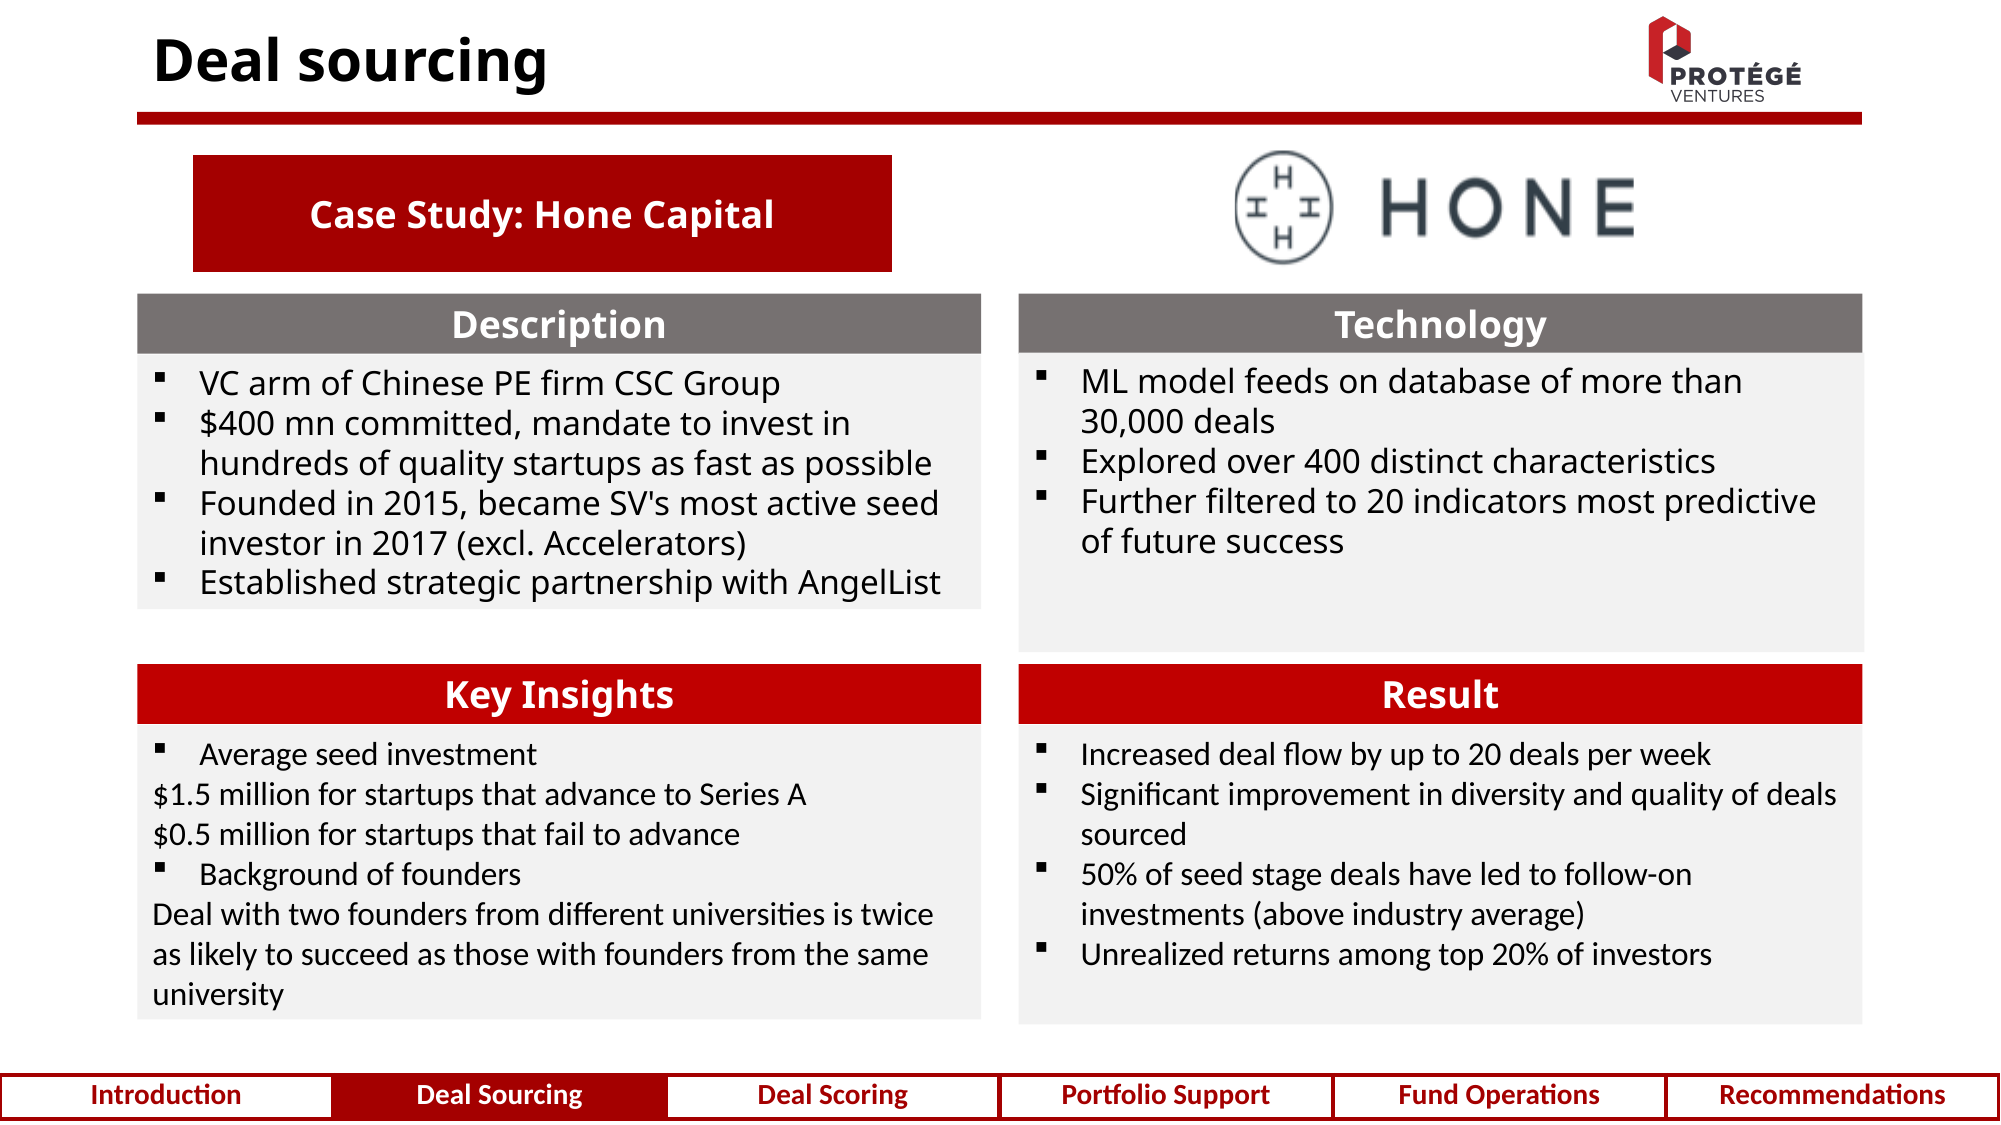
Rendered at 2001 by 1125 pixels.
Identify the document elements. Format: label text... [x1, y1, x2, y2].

text_box Case Study: Hone Capital [191, 153, 894, 275]
picture [1585, 5, 1861, 118]
table_header Introduction [2, 1077, 331, 1117]
text_box VC arm of Chinese PE firm CSC Group $400 mn committed, mandate to invest in hundreds of quality startups as fast as possible Founded in 2015, became SV's most active seed investor in 2017 (excl. Accelerators) Established strategic partnership with AngelList [137, 354, 982, 610]
text_box ML model feeds on database of more than 30,000 deals Explored over 400 distinct characteristics Further filtered to 20 indicators most predictive of future success [1018, 352, 1865, 653]
table_header Fund Operations [1335, 1077, 1664, 1117]
text_box Description [137, 293, 982, 354]
text_box Result [1018, 664, 1863, 724]
table_header Portfolio Support [1002, 1077, 1331, 1117]
text_box Average seed investment $1.5 million for startups that advance to Series A $0.5 million for startups that fail to advance Background of founders Deal with two founders from different universities is twice as likely to succeed as those with founders from the same university [137, 724, 982, 1020]
picture [1234, 131, 1634, 281]
text_box [136, 111, 1863, 126]
table_header Recommendations [1668, 1077, 1997, 1117]
text_box Deal sourcing [137, 13, 1568, 111]
text_box Key Insights [137, 664, 982, 724]
text_box Technology [1018, 293, 1863, 352]
text_box Increased deal flow by up to 20 deals per week Significant improvement in diversity and quality of deals sourced 50% of seed stage deals have led to follow-on investments (above industry average) Unrealized returns among top 20% of investors [1018, 724, 1863, 1025]
table_header Deal Scoring [668, 1077, 997, 1117]
table_header Deal Sourcing [335, 1077, 664, 1117]
